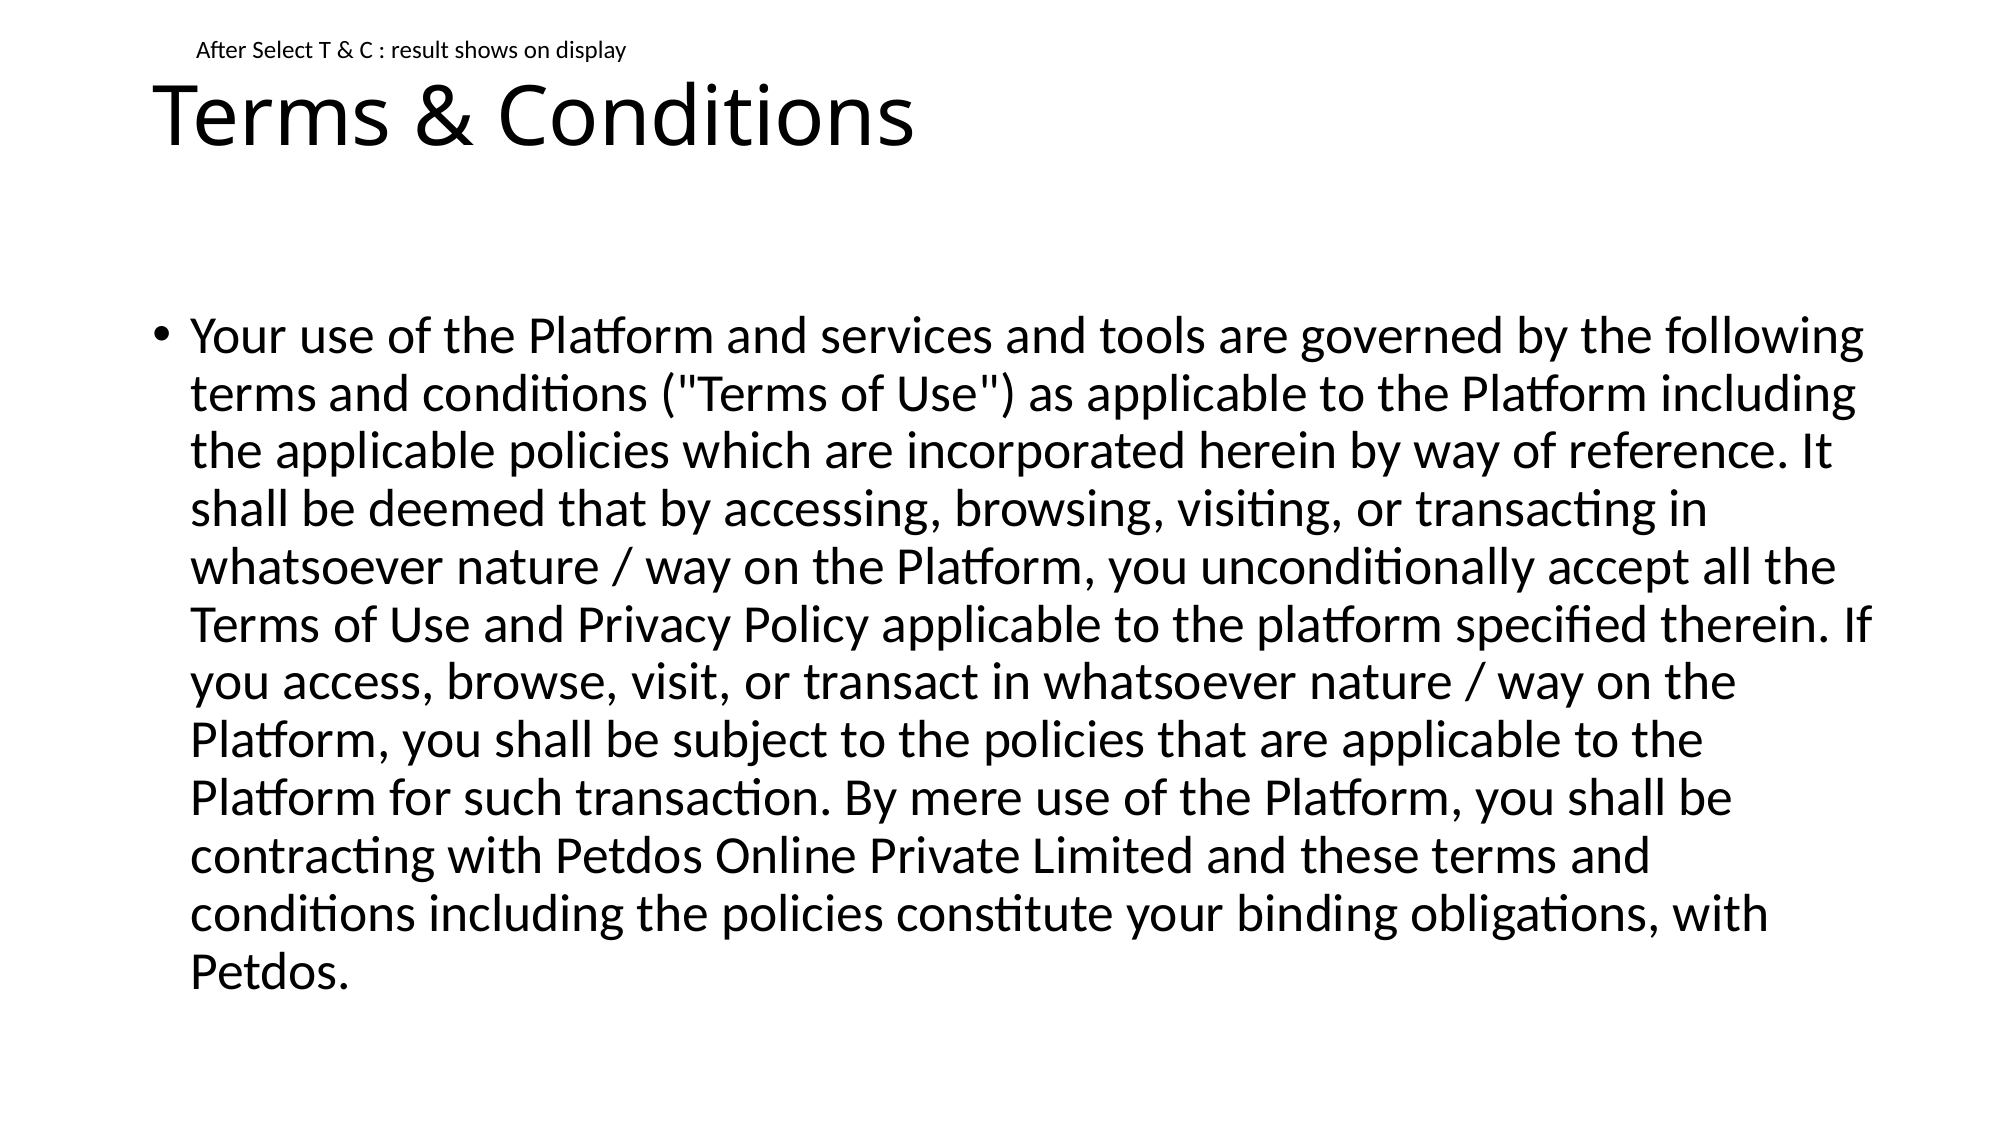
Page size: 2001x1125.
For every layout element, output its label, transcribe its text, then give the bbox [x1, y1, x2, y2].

text_box After Select T & C : result shows on display [175, 26, 844, 72]
list Your use of the Platform and services and tools are governed by the following terms and conditions ("Terms of Use") as applicable to the Platform including the applicable policies which are incorporated herein by way of reference. It shall be deemed that by accessing, browsing, visiting, or transacting in whatsoever nature / way on the Platform, you unconditionally accept all the Terms of Use and Privacy Policy applicable to the platform specified therein. If you access, browse, visit, or transact in whatsoever nature / way on the Platform, you shall be subject to the policies that are applicable to the Platform for such transaction. By mere use of the Platform, you shall be contracting with Petdos Online Private Limited and these terms and conditions including the policies constitute your binding obligations, with Petdos. [137, 299, 1894, 1014]
title Terms & Conditions [137, 59, 1863, 278]
